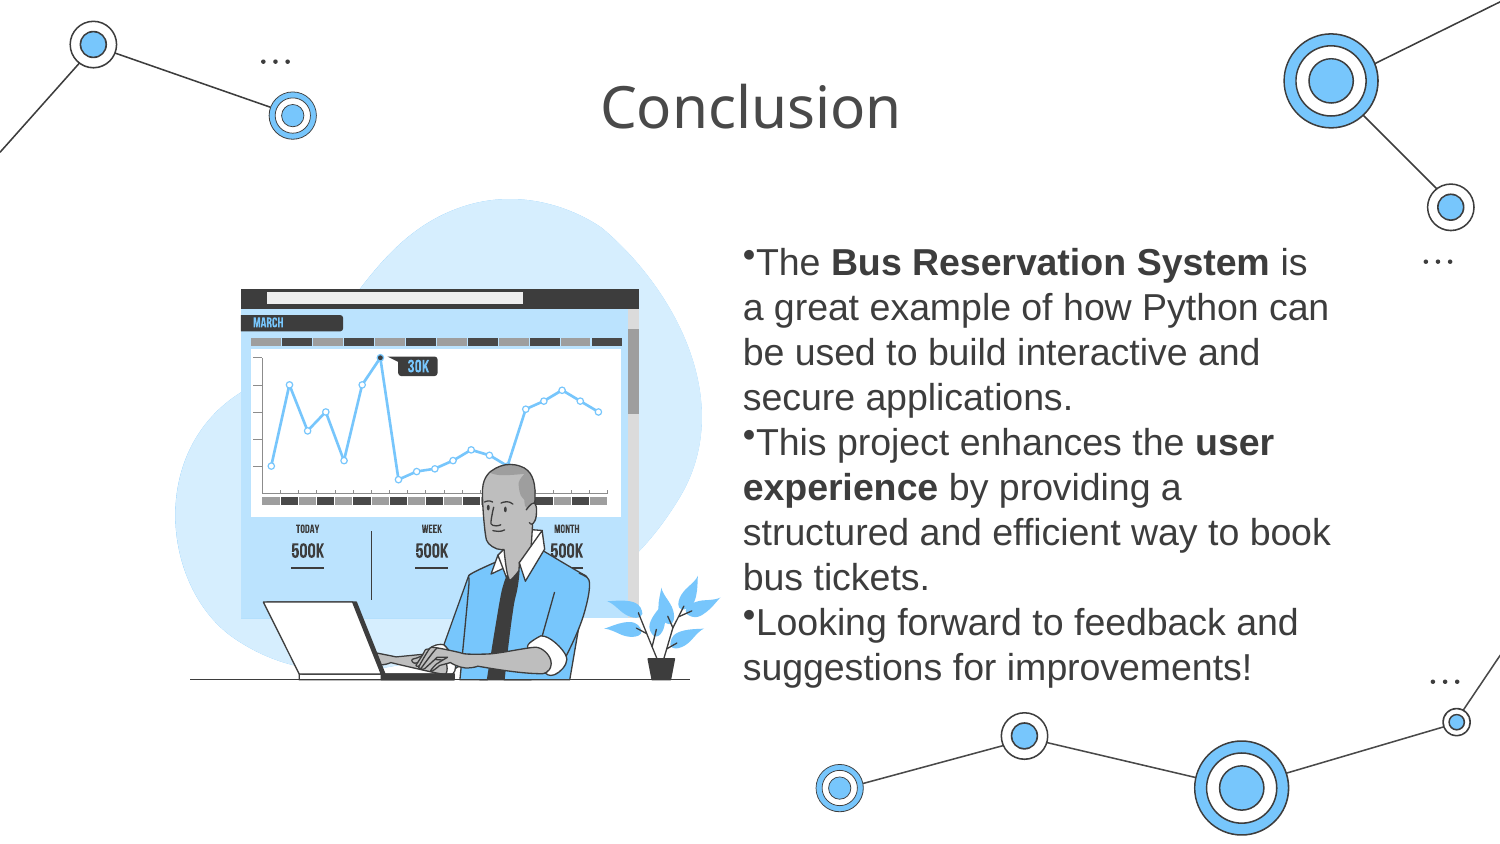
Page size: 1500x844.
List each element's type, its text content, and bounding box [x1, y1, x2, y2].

subtitle The Bus Reservation System is a great example of how Python can be used to build interactive and secure applications. This project enhances the user experience by providing a structured and efficient way to book bus tickets. Looking forward to feedback and suggestions for improvements! [727, 210, 1354, 715]
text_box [147, 198, 736, 681]
title Conclusion [208, 55, 1293, 146]
